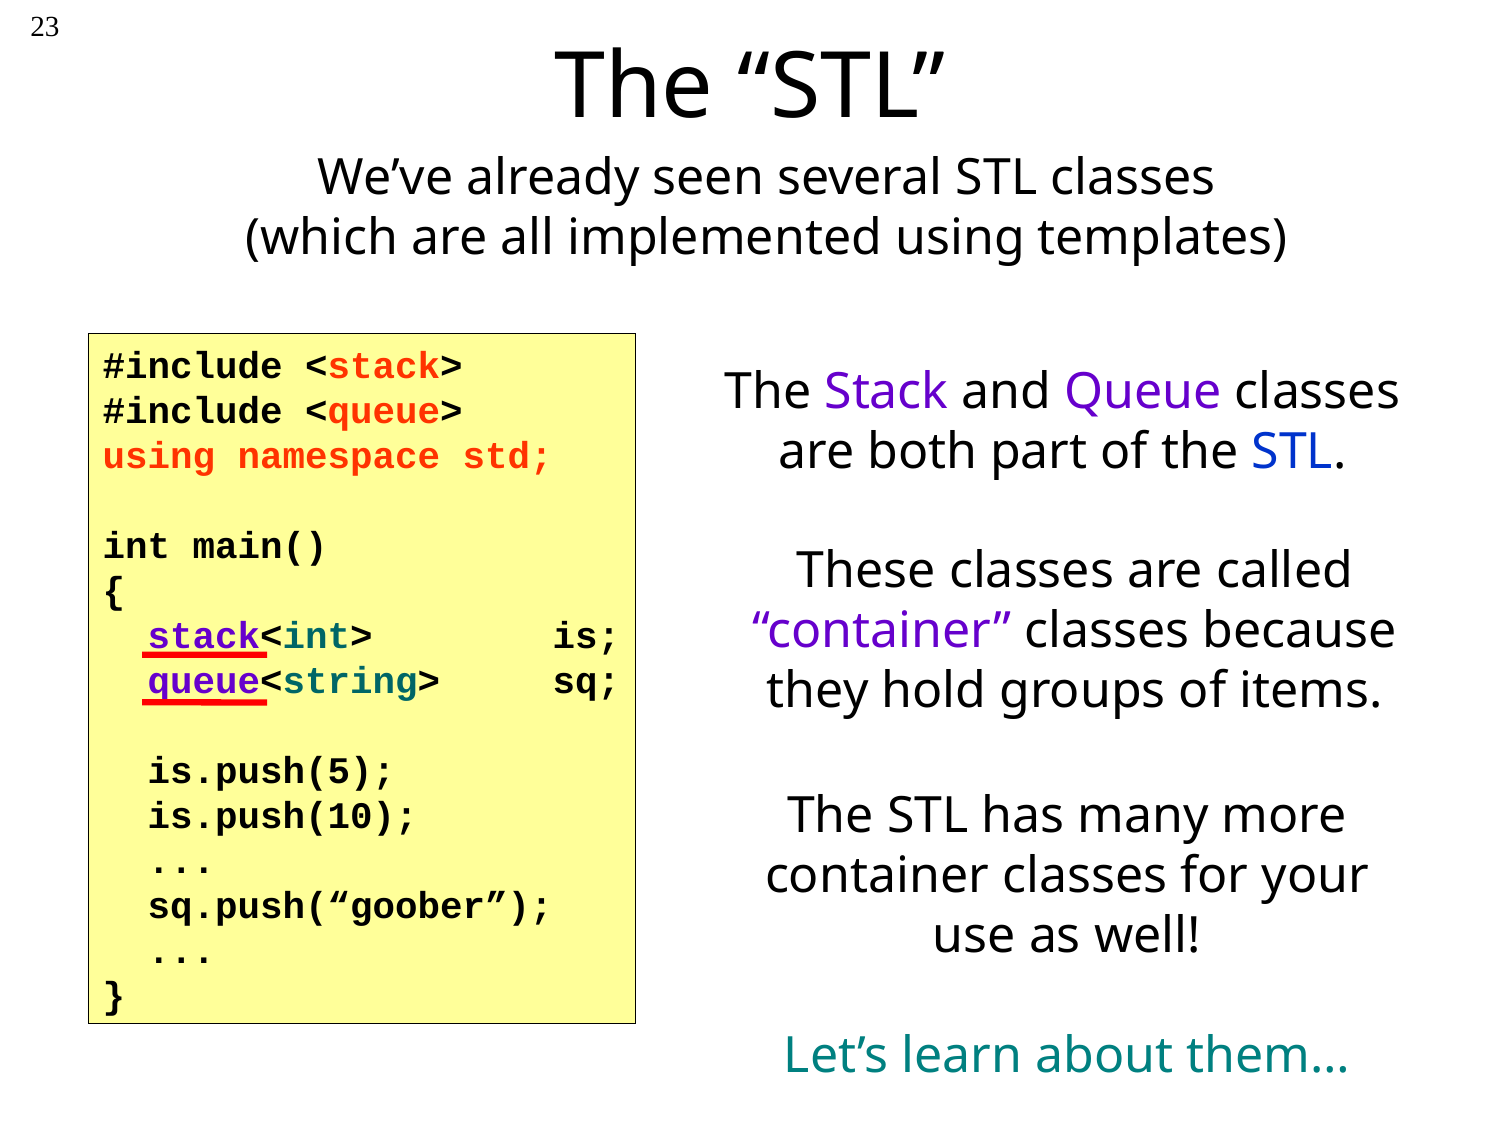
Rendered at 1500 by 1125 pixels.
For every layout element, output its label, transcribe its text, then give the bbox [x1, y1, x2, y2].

text_box We’ve already seen several STL classes (which are all implemented using templates) [230, 137, 1303, 273]
text_box The STL has many more container classes for your use as well! Let’s learn about them… [737, 774, 1397, 1090]
slide_number 23 [0, 0, 75, 75]
text_box These classes are called “container” classes because they hold groups of items. [725, 530, 1425, 725]
text_box The Stack and Queue classes are both part of the STL. [675, 351, 1450, 487]
text_box #include <stack> #include <queue> using namespace std; int main() { stack<int> is; queue<string> sq; is.push(5); is.push(10); ... sq.push(“goober”); ... } [87, 333, 636, 1024]
title The “STL” [112, 0, 1388, 175]
